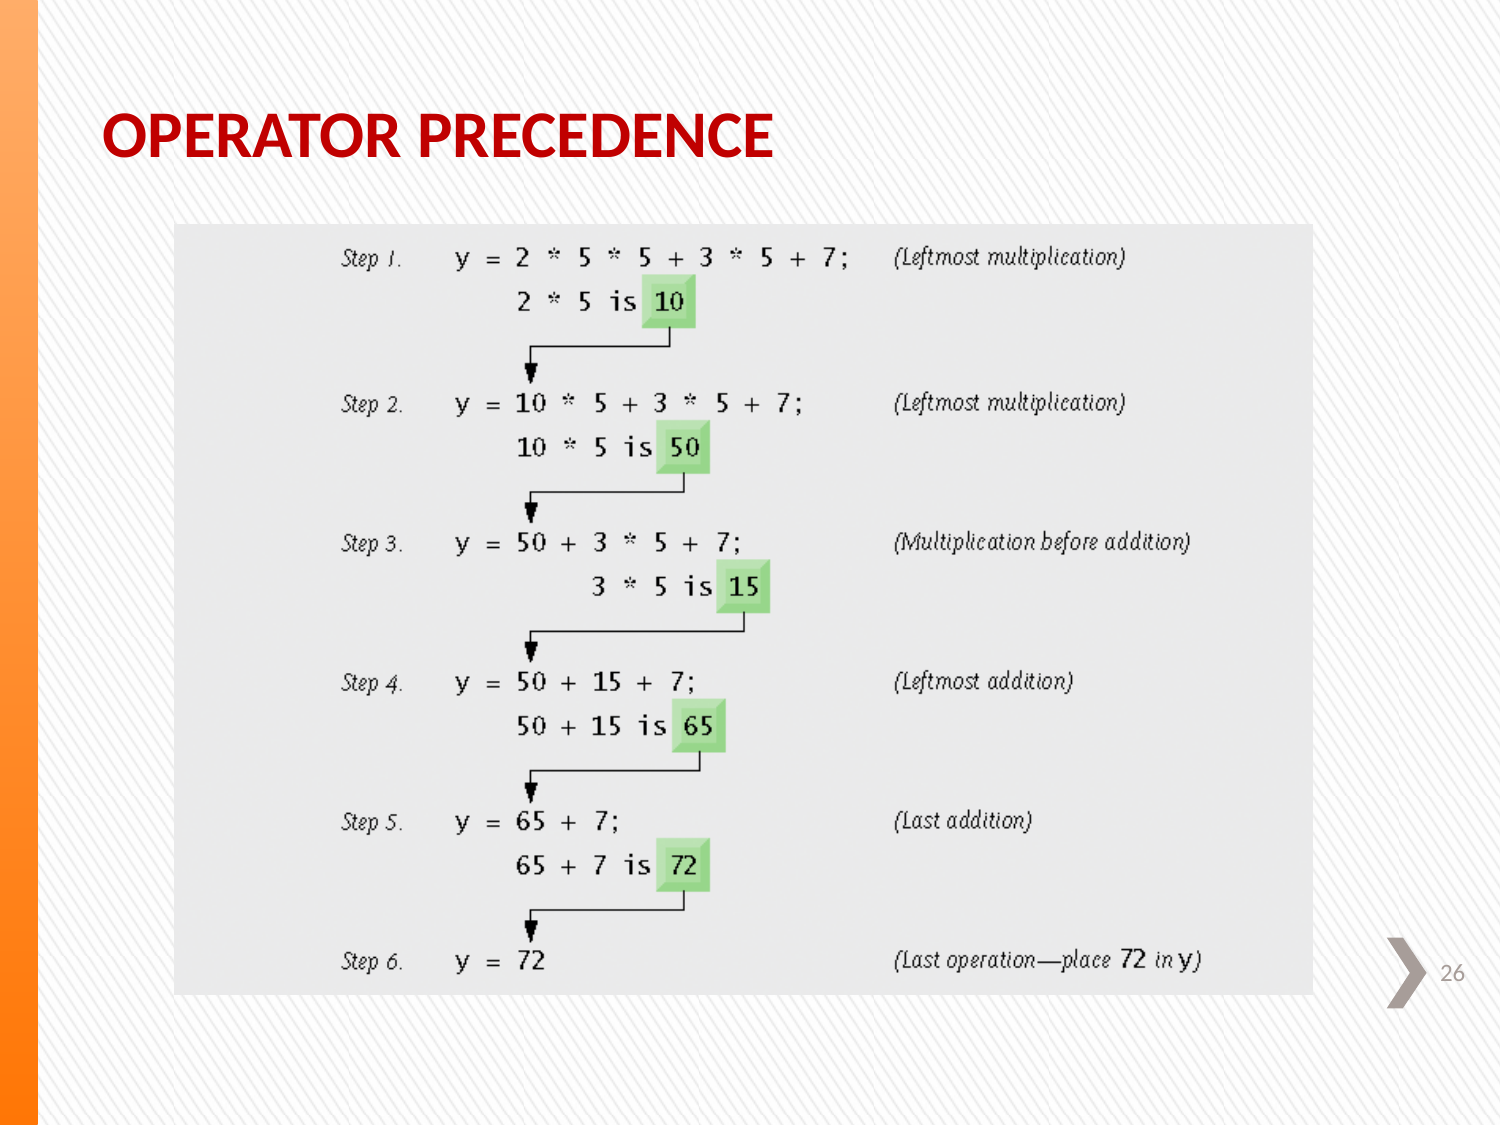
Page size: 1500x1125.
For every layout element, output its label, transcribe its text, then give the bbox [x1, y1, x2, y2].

slide_number 26 [1425, 941, 1488, 1002]
text_box Operator Precedence [87, 49, 1425, 213]
picture [174, 224, 1313, 995]
